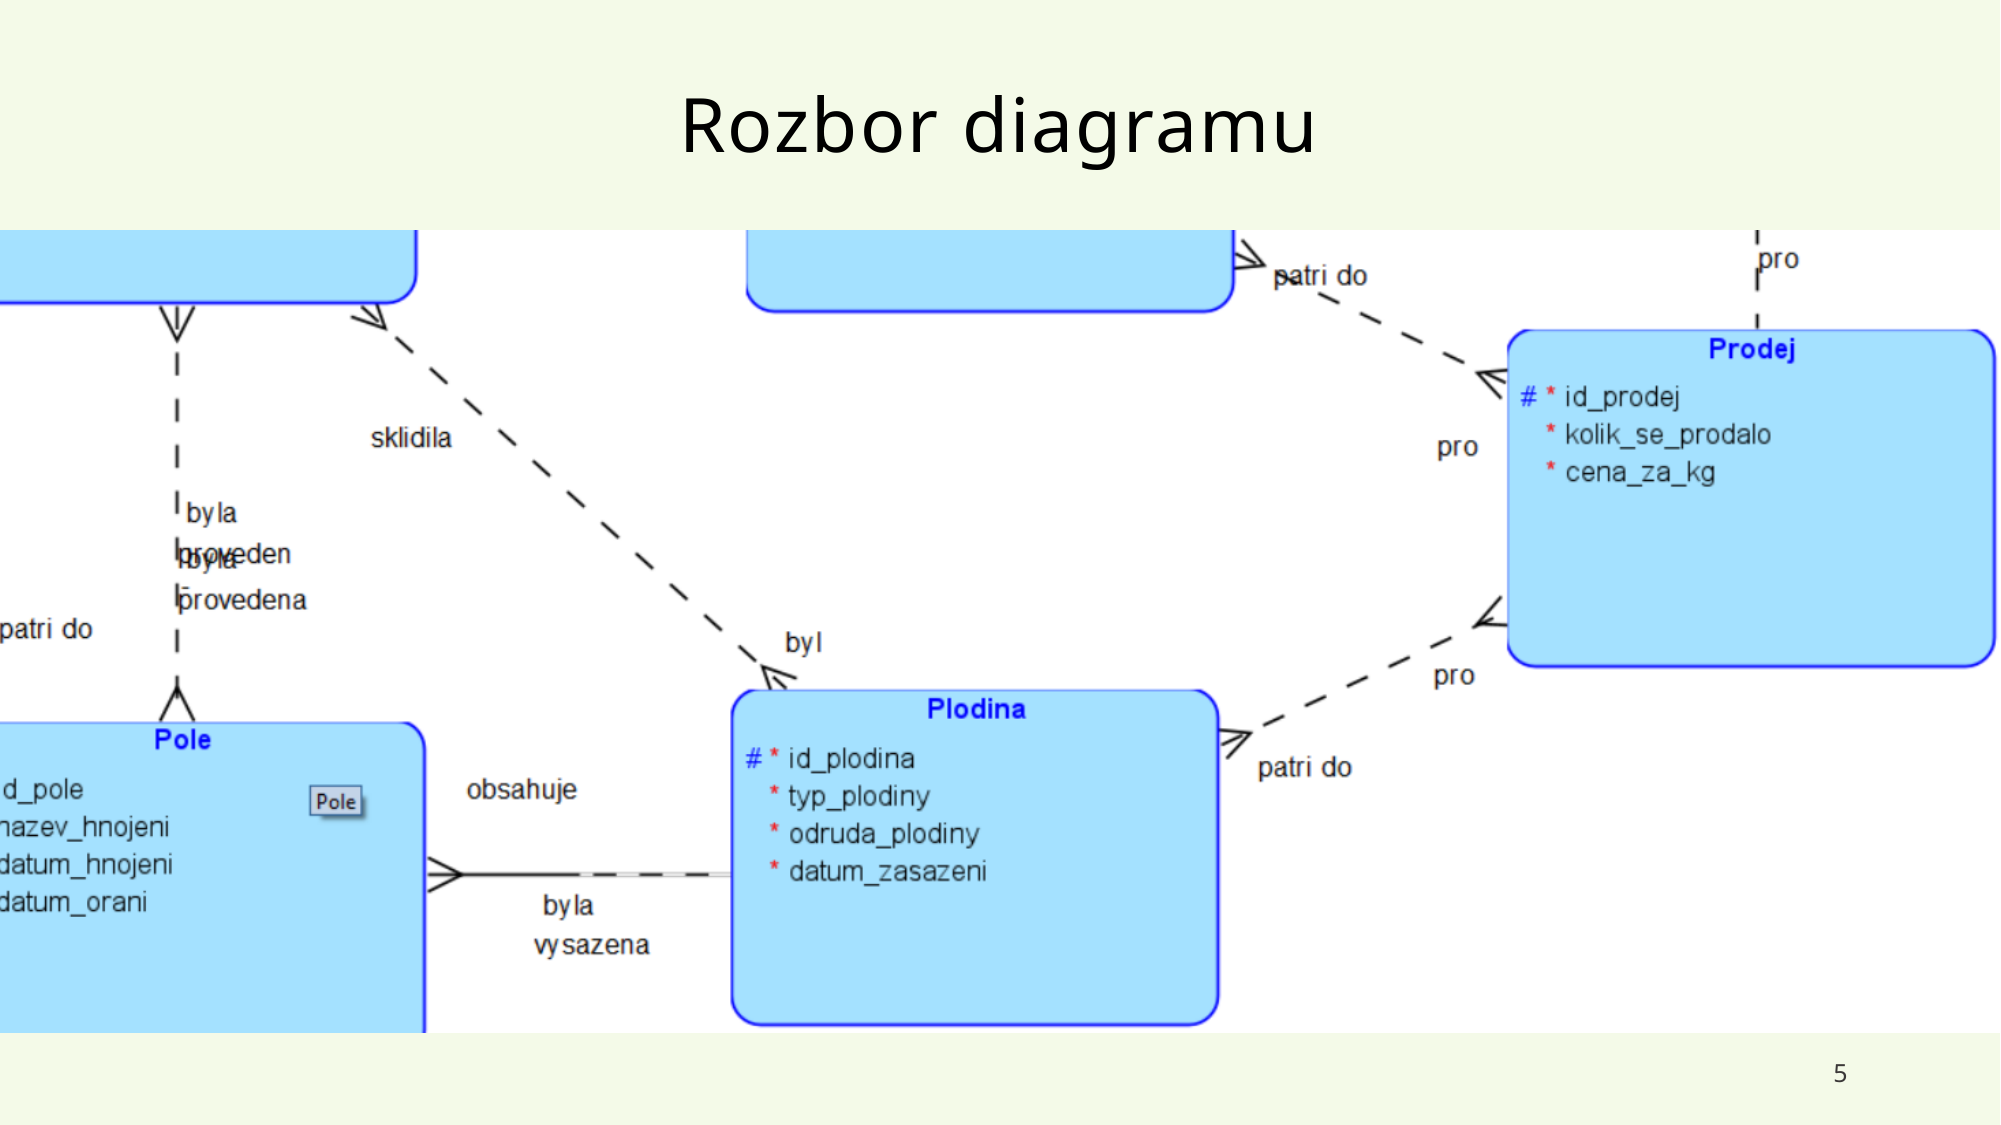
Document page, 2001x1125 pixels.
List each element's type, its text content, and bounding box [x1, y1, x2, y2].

slide_number 5 [1606, 1042, 1863, 1103]
list Rozbor diagramu [646, 51, 1352, 172]
picture [0, 230, 2000, 1034]
